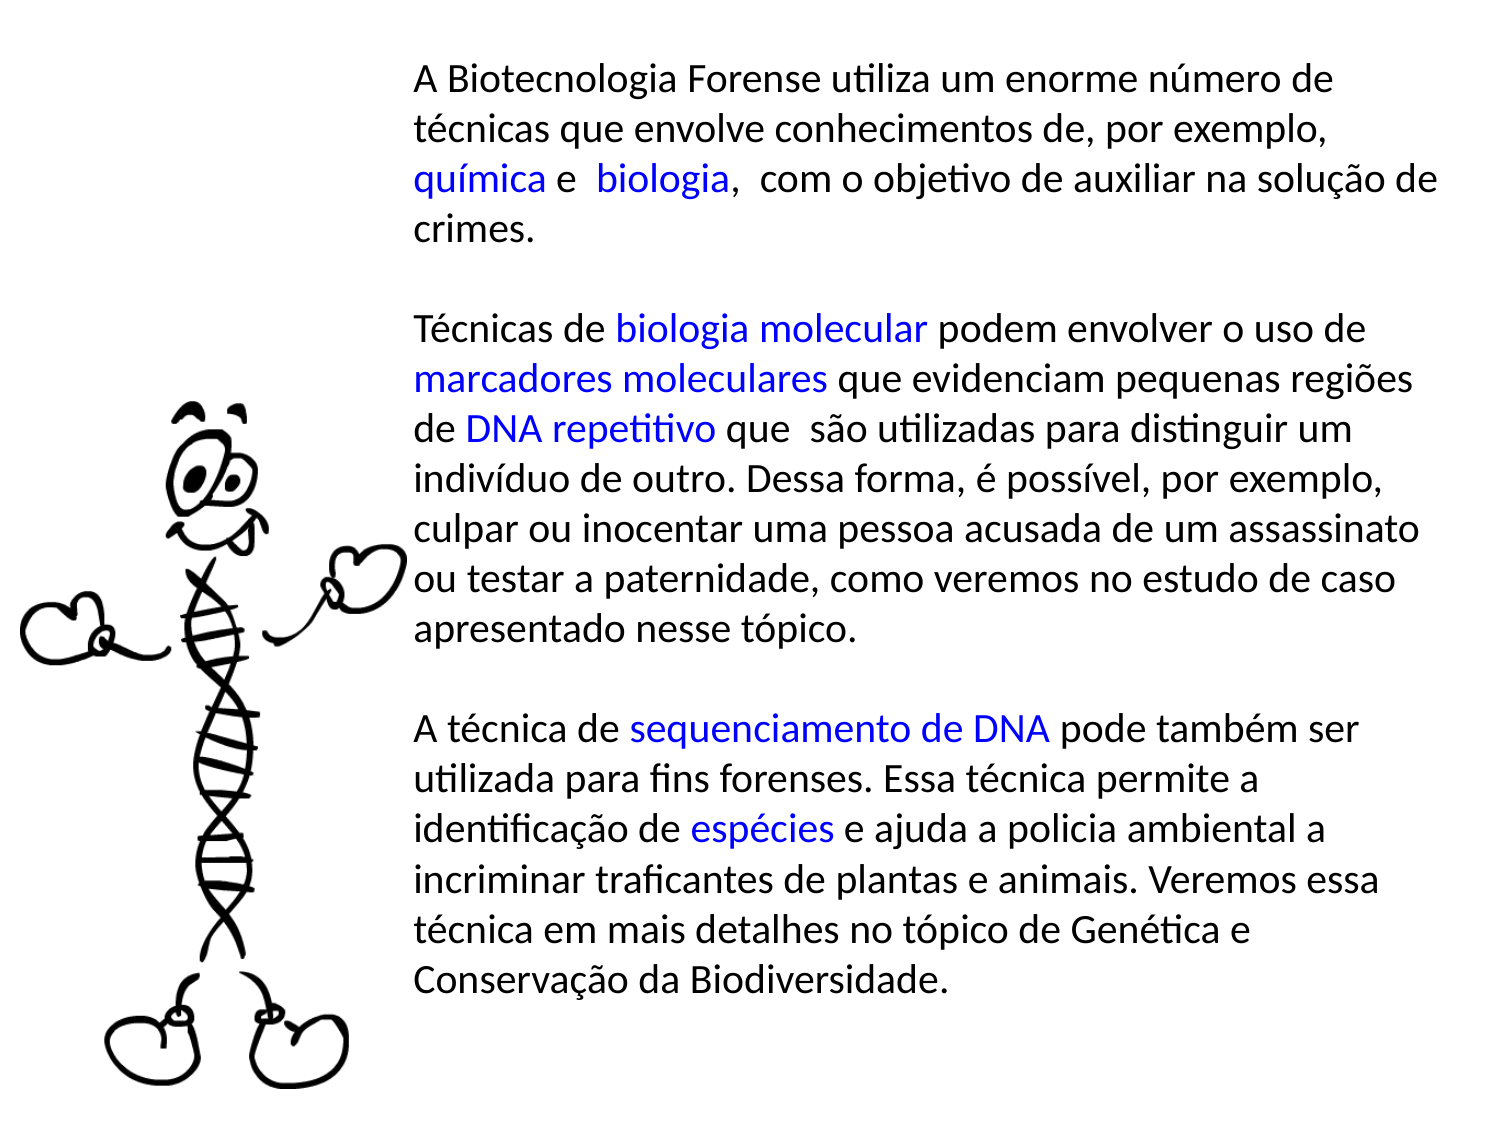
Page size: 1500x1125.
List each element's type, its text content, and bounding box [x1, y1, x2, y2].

text_box A Biotecnologia Forense utiliza um enorme número de técnicas que envolve conhecimentos de, por exemplo, química e biologia, com o objetivo de auxiliar na solução de crimes. Técnicas de biologia molecular podem envolver o uso de marcadores moleculares que evidenciam pequenas regiões de DNA repetitivo que são utilizadas para distinguir um indivíduo de outro. Dessa forma, é possível, por exemplo, culpar ou inocentar uma pessoa acusada de um assassinato ou testar a paternidade, como veremos no estudo de caso apresentado nesse tópico. A técnica de sequenciamento de DNA pode também ser utilizada para fins forenses. Essa técnica permite a identificação de espécies e ajuda a policia ambiental a incriminar traficantes de plantas e animais. Veremos essa técnica em mais detalhes no tópico de Genética e Conservação da Biodiversidade. [398, 43, 1480, 1059]
picture [20, 400, 407, 1090]
